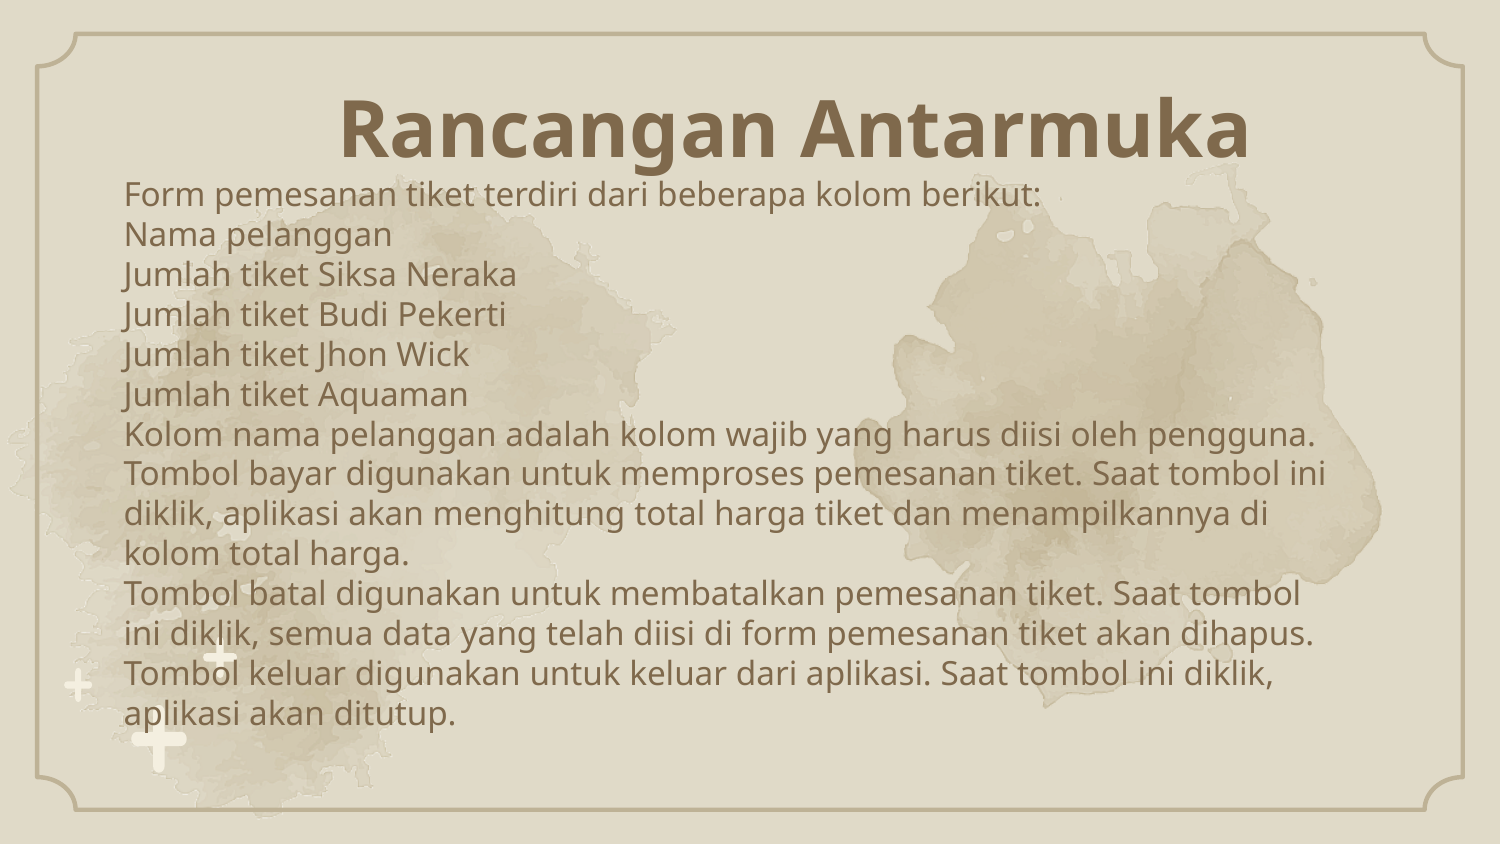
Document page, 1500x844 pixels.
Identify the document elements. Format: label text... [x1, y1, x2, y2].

subtitle Form pemesanan tiket terdiri dari beberapa kolom berikut: Nama pelanggan Jumlah tiket Siksa Neraka Jumlah tiket Budi Pekerti Jumlah tiket Jhon Wick Jumlah tiket Aquaman Kolom nama pelanggan adalah kolom wajib yang harus diisi oleh pengguna. Tombol bayar digunakan untuk memproses pemesanan tiket. Saat tombol ini diklik, aplikasi akan menghitung total harga tiket dan menampilkannya di kolom total harga. Tombol batal digunakan untuk membatalkan pemesanan tiket. Saat tombol ini diklik, semua data yang telah diisi di form pemesanan tiket akan dihapus. Tombol keluar digunakan untuk keluar dari aplikasi. Saat tombol ini diklik, aplikasi akan ditutup. [108, 165, 1362, 740]
title Rancangan Antarmuka [203, 62, 1268, 165]
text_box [63, 636, 238, 773]
